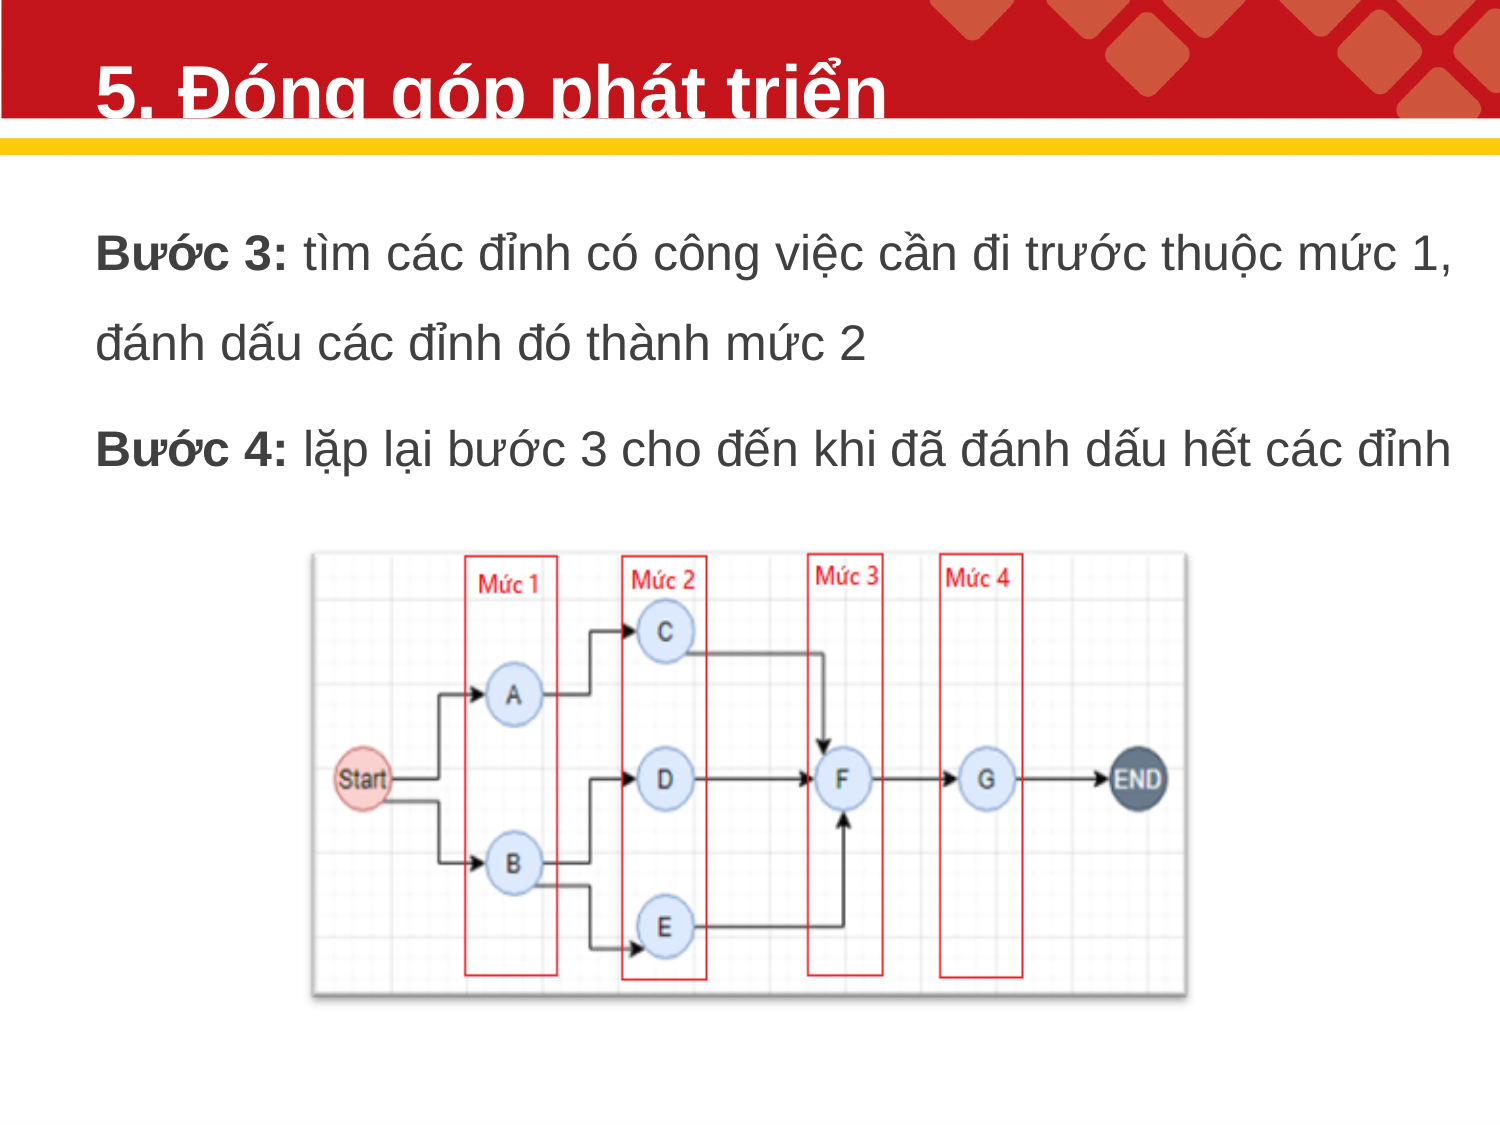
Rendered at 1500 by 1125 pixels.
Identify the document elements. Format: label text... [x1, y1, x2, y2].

picture [298, 541, 1202, 1017]
title 5. Đóng góp phát triển [80, 0, 1397, 183]
picture [0, 0, 1500, 1125]
list Bước 3: tìm các đỉnh có công việc cần đi trước thuộc mức 1, đánh dấu các đỉnh đó thành mức 2 Bước 4: lặp lại bước 3 cho đến khi đã đánh dấu hết các đỉnh [80, 183, 1472, 1100]
